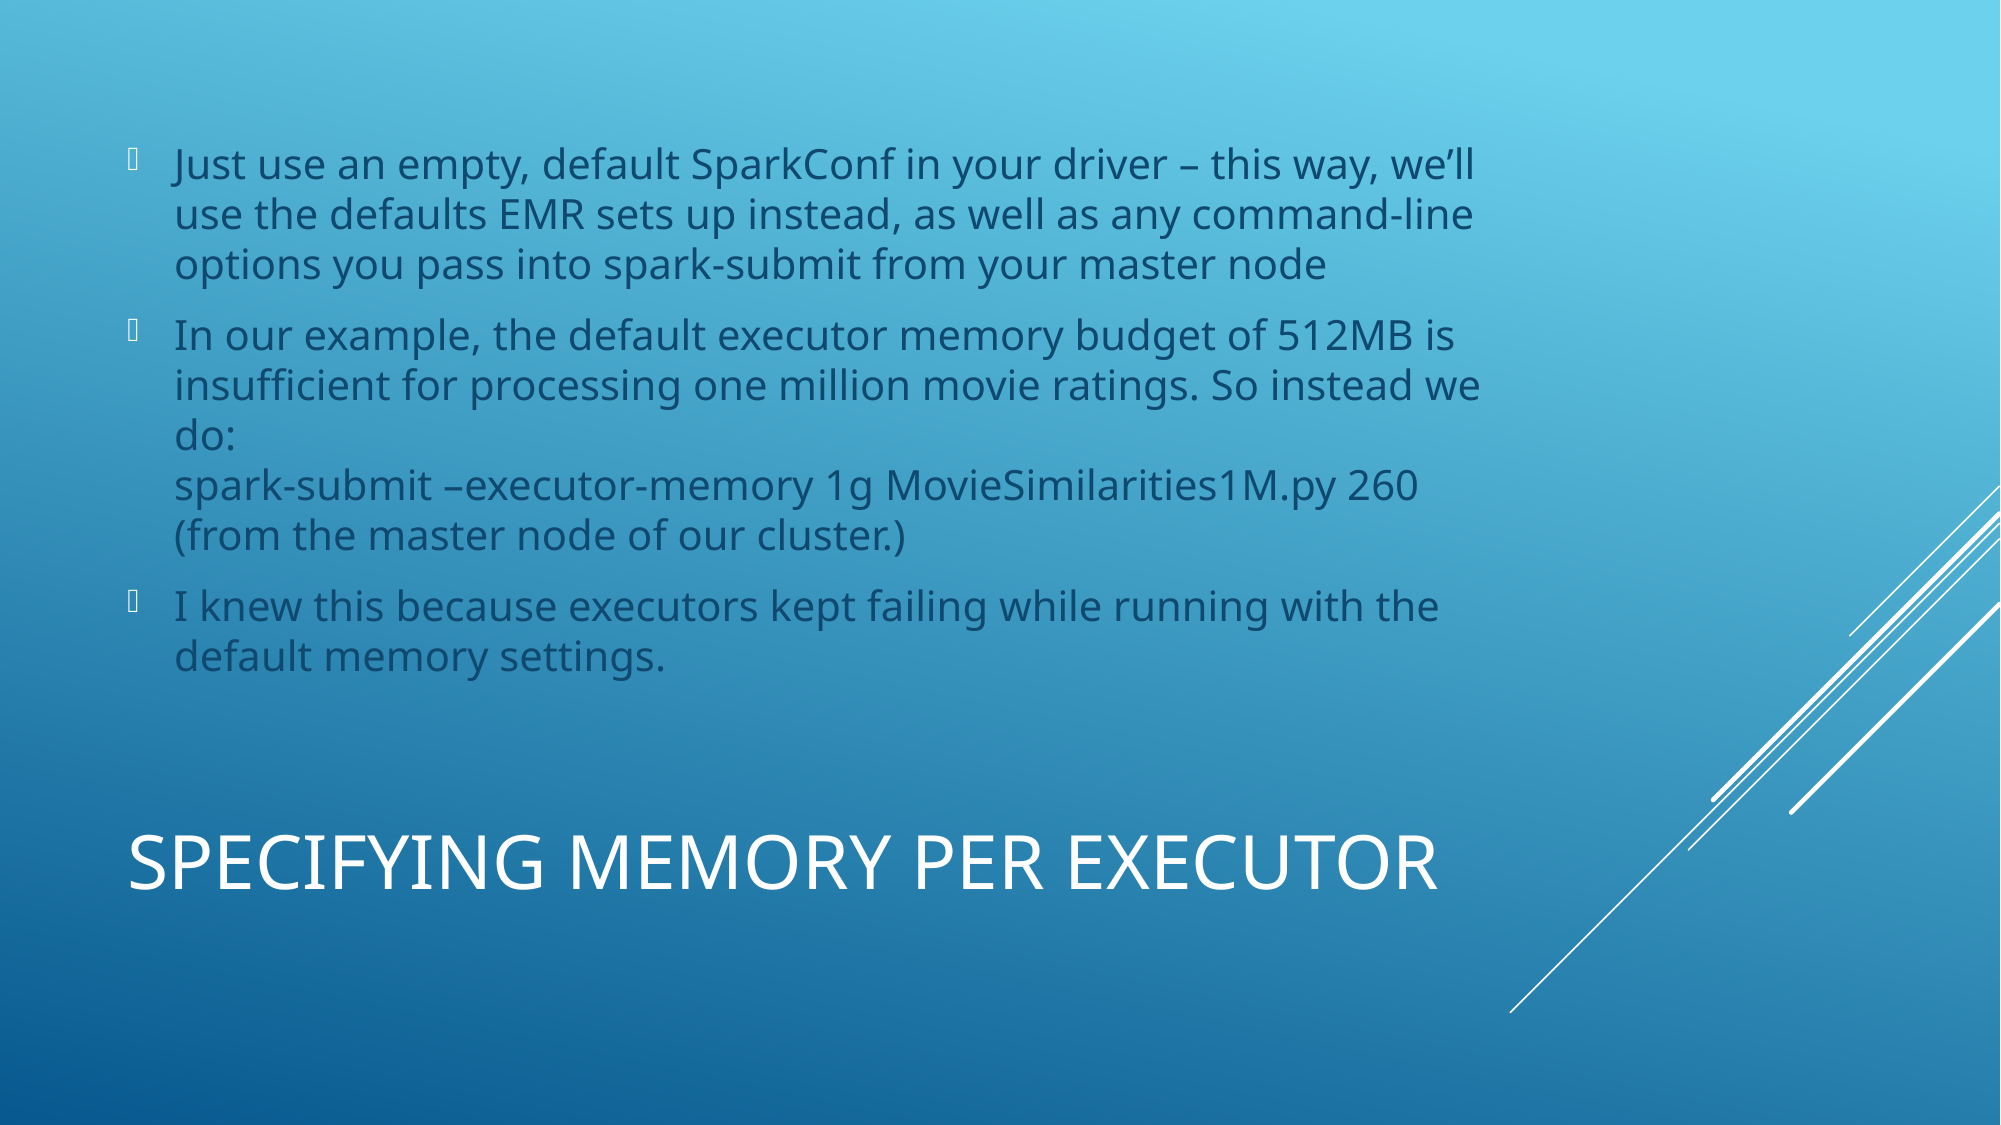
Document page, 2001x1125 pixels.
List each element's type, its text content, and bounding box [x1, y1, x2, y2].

title Specifying memory per executor [112, 736, 1513, 984]
list Just use an empty, default SparkConf in your driver – this way, we’ll use the defaults EMR sets up instead, as well as any command-line options you pass into spark-submit from your master node In our example, the default executor memory budget of 512MB is insufficient for processing one million movie ratings. So instead we do: spark-submit –executor-memory 1g MovieSimilarities1M.py 260 (from the master node of our cluster.) I knew this because executors kept failing while running with the default memory settings. [112, 112, 1513, 706]
